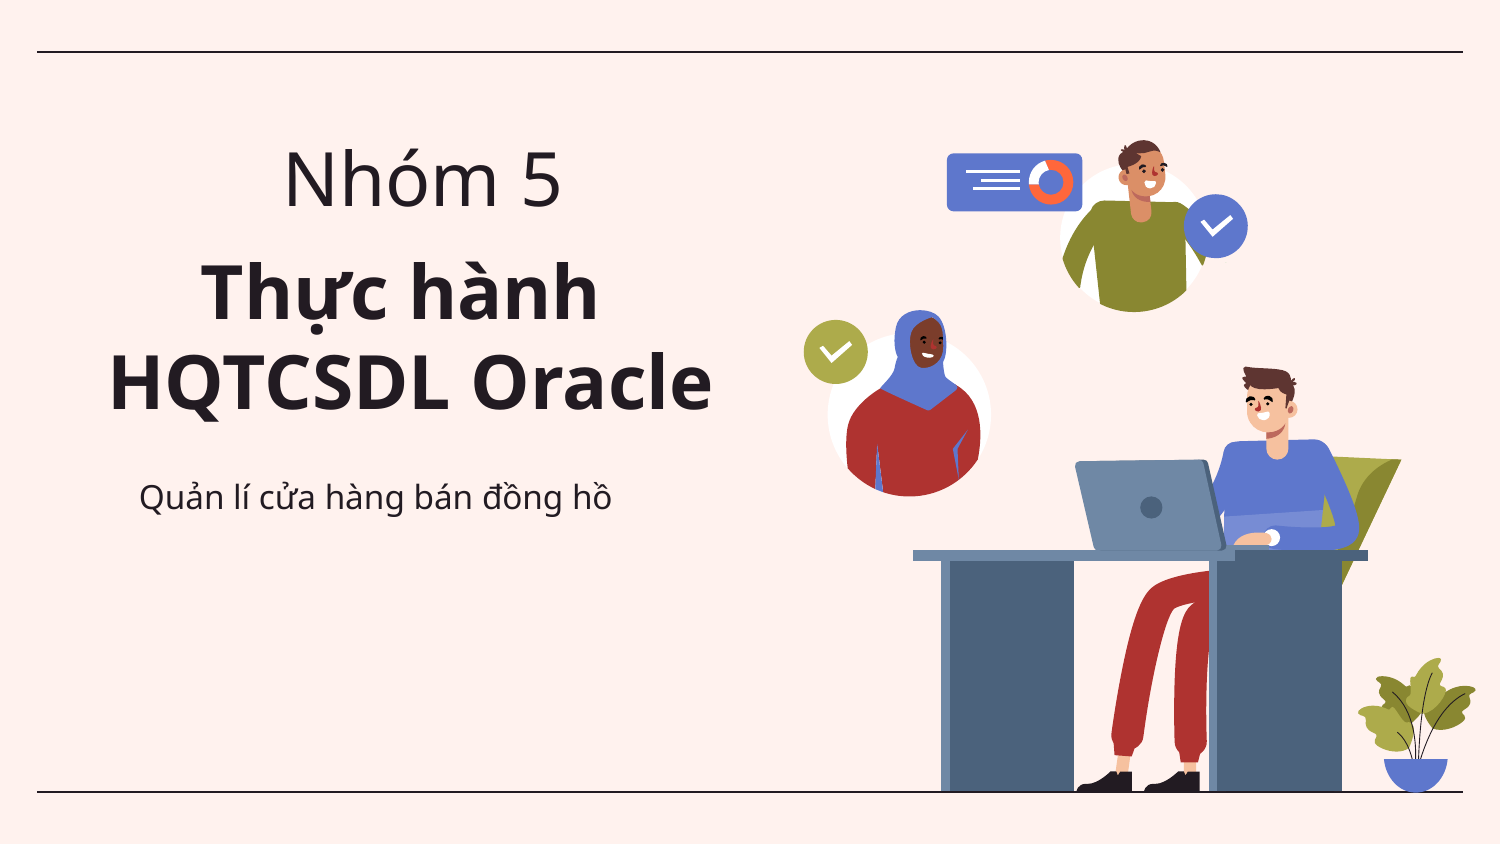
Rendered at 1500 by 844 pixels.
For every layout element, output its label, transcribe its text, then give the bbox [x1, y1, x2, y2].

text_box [803, 139, 1402, 793]
title Thực hành HQTCSDL Oracle [0, 244, 798, 440]
text_box Nhóm 5 [41, 42, 805, 237]
subtitle Quản lí cửa hàng bán đồng hồ [123, 460, 757, 533]
